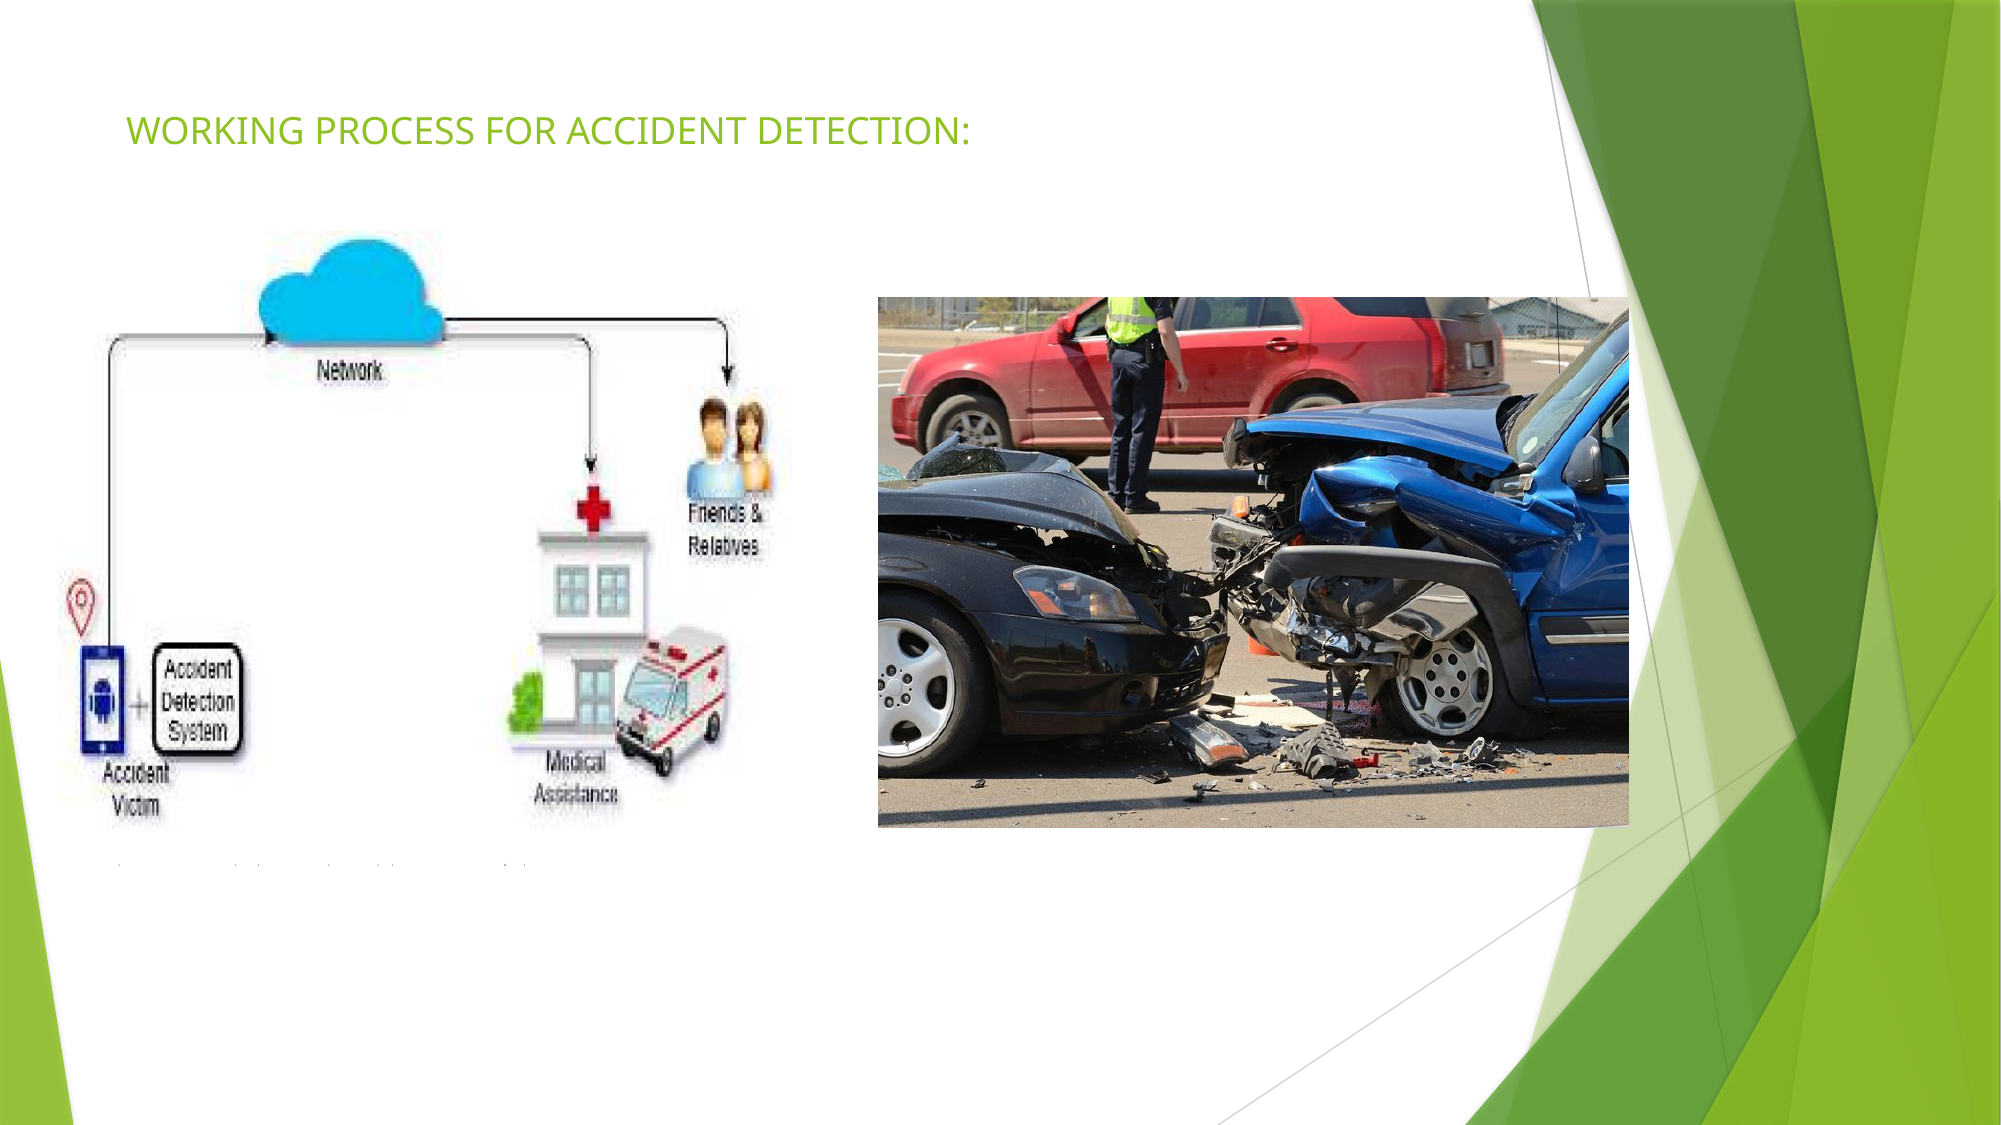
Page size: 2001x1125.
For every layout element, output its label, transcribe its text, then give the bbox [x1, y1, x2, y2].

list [58, 228, 793, 867]
picture [877, 296, 1629, 829]
title WORKING PROCESS FOR ACCIDENT DETECTION: [111, 99, 1522, 317]
